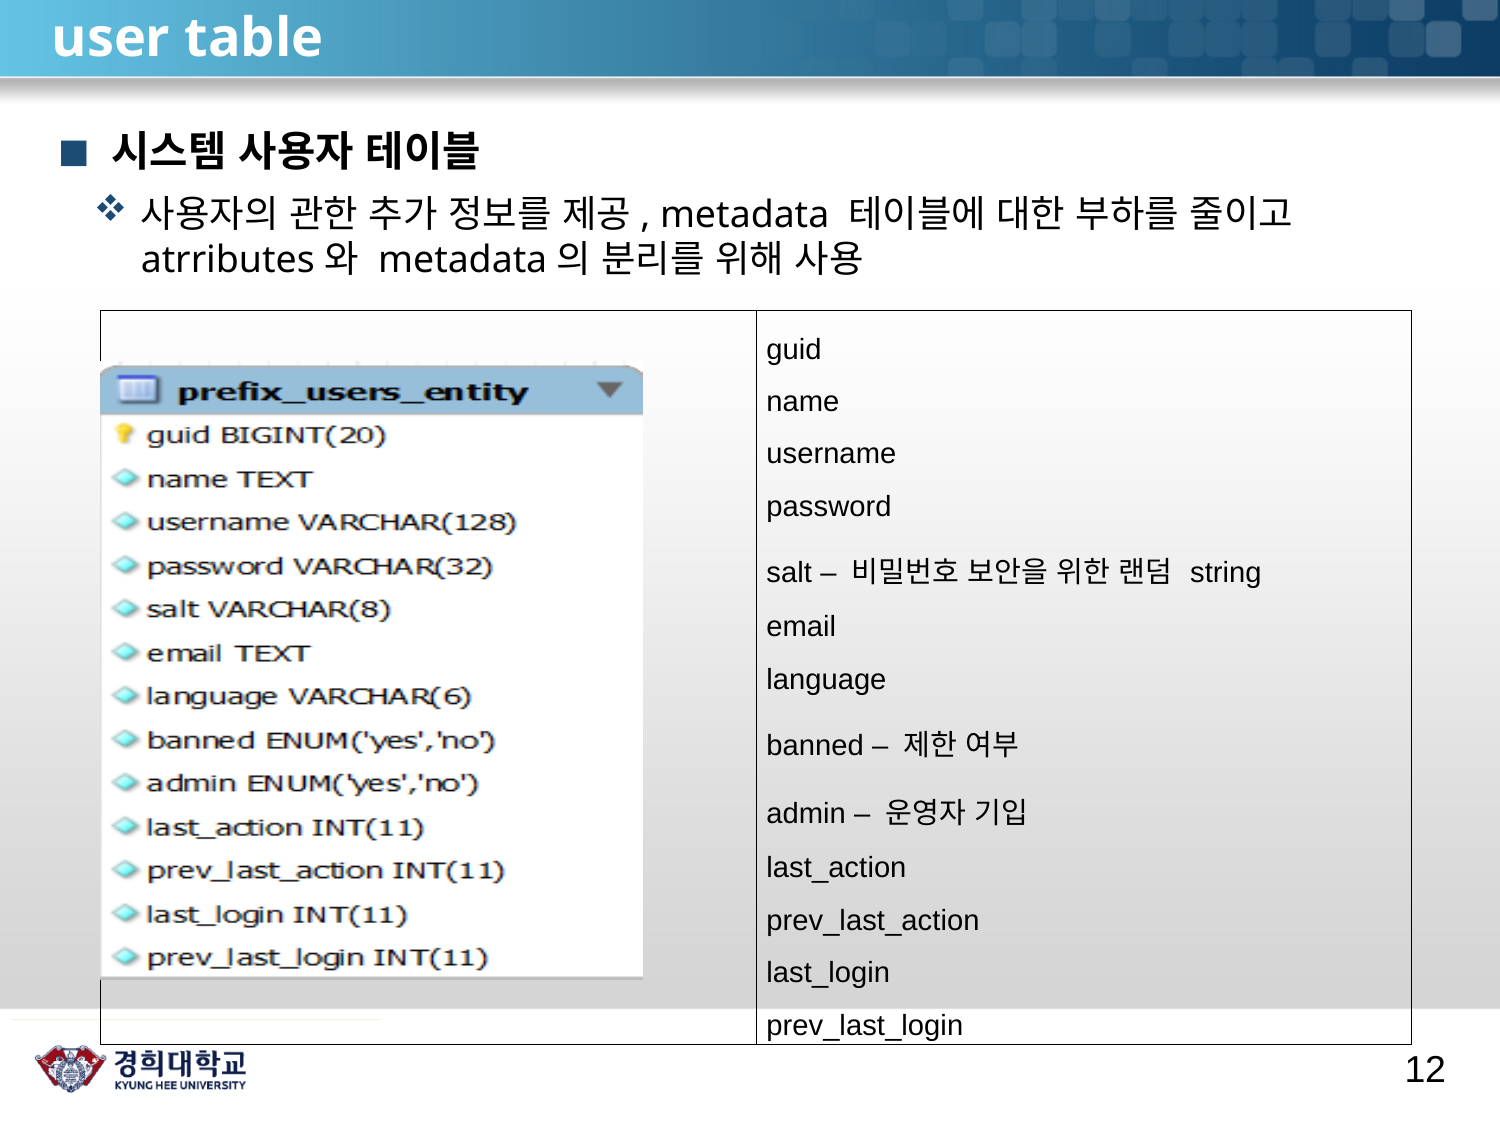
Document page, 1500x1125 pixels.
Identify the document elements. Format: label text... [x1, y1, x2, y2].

list 시스템 사용자 테이블 사용자의 관한 추가 정보를 제공, metadata 테이블에 대한 부하를 줄이고 atrributes와 metadata의 분리를 위해 사용 [52, 116, 1451, 315]
picture [0, 0, 1500, 1125]
table_header guid name username password salt – 비밀번호 보안을 위한 랜덤 string email language banned – 제한 여부 admin – 운영자 기입 last_action prev_last_action last_login prev_last_login [757, 311, 1411, 1044]
table_header [101, 311, 756, 1044]
title user table [51, 0, 1500, 99]
